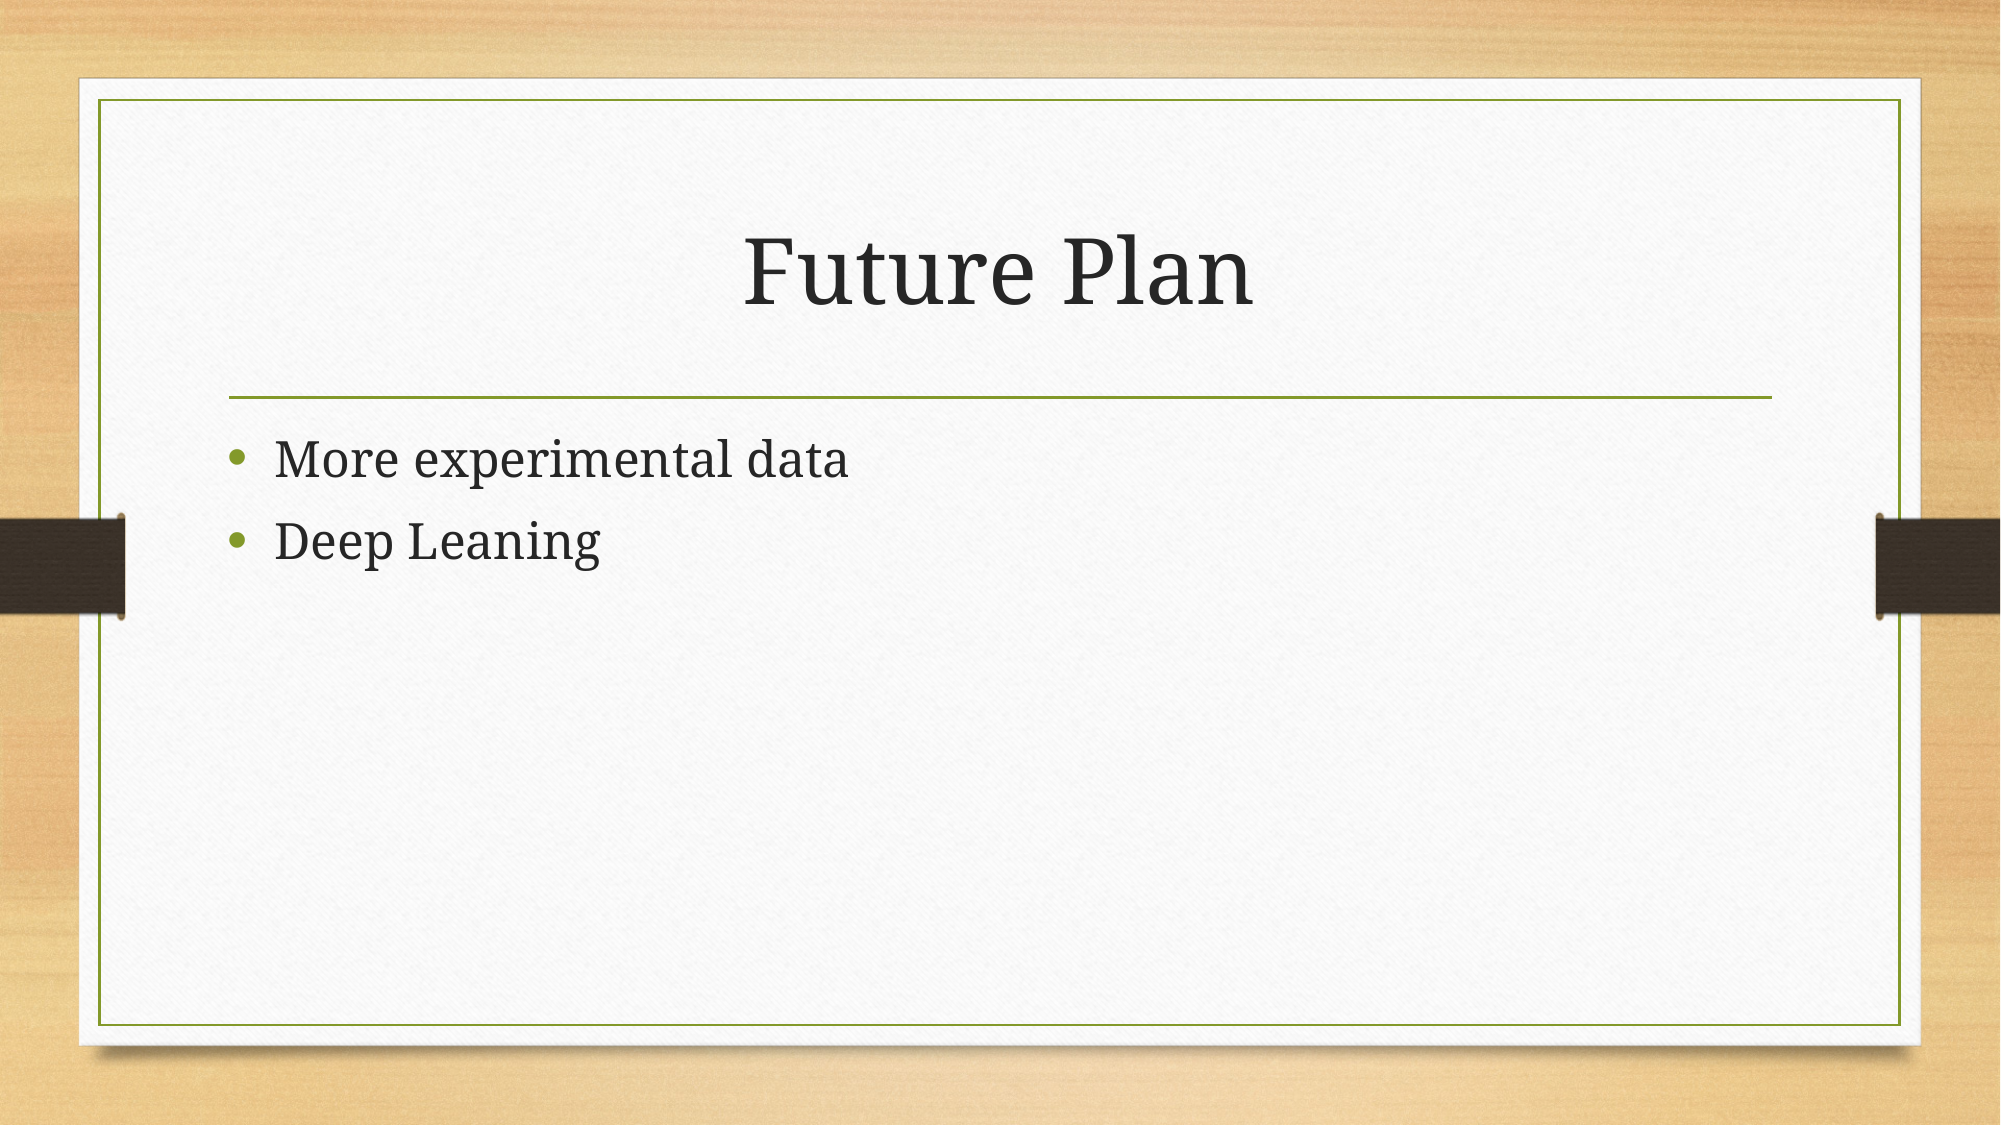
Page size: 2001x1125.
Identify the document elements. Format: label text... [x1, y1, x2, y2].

list More experimental data Deep Leaning [212, 419, 1788, 964]
title Future Plan [212, 161, 1788, 375]
picture [0, 0, 2001, 1125]
